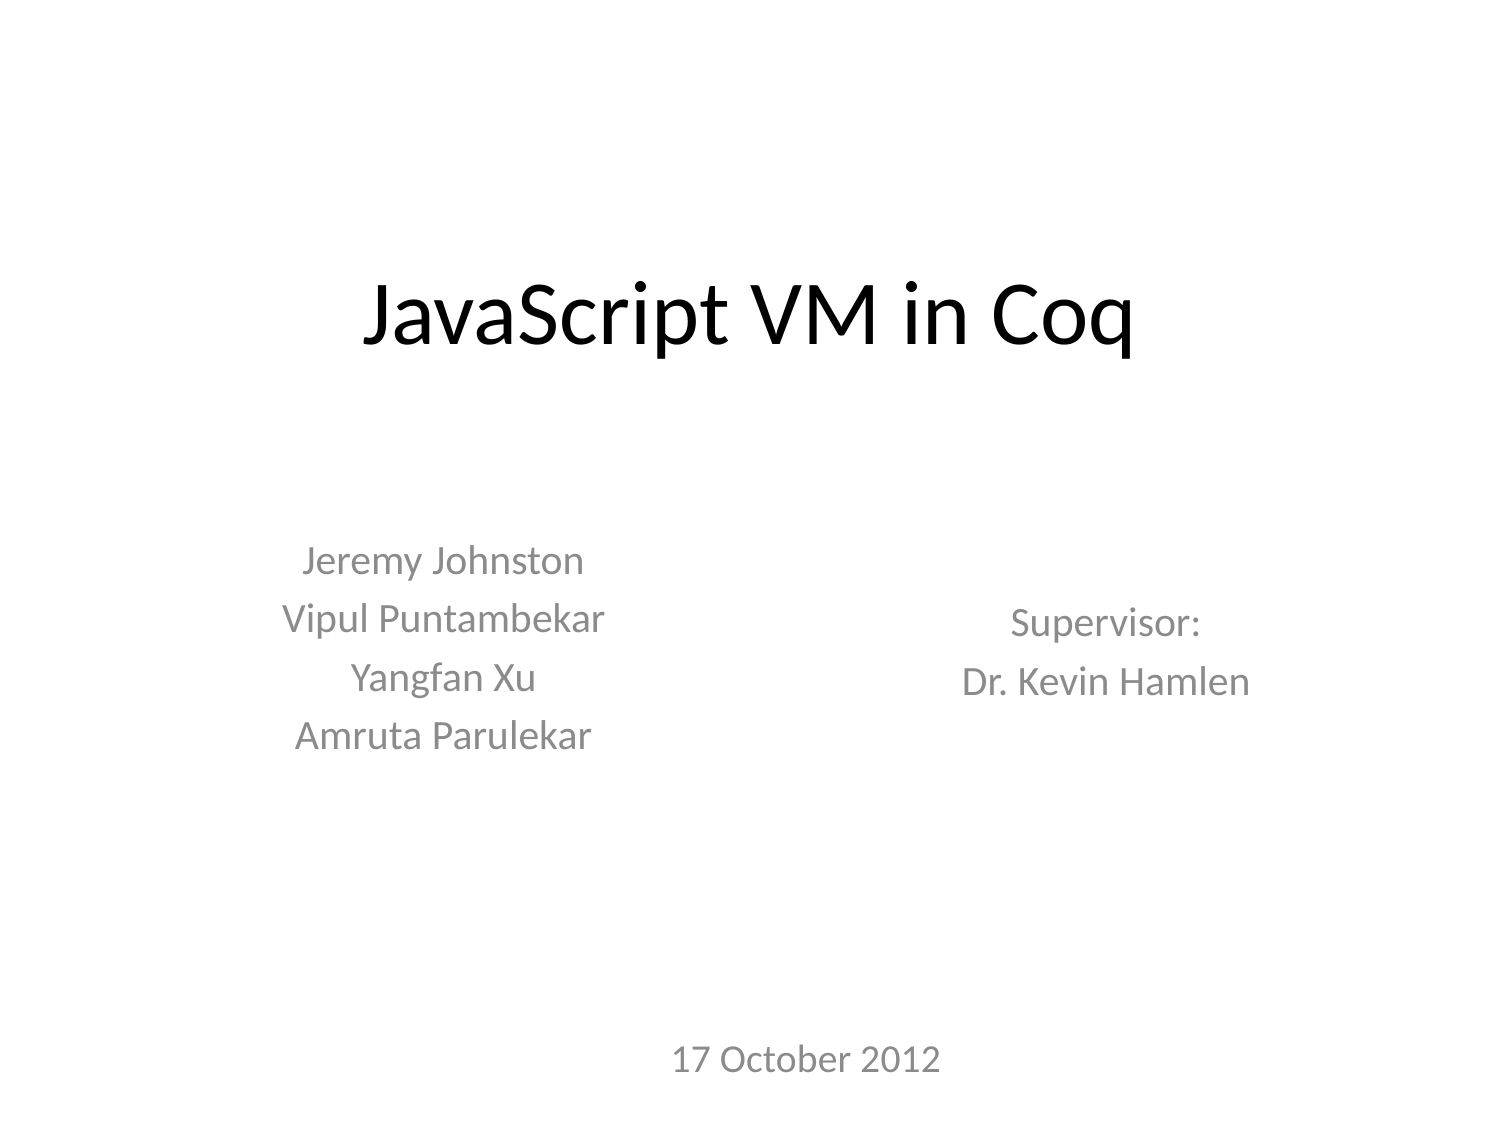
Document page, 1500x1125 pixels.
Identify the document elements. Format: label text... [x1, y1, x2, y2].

text_box Supervisor: Dr. Kevin Hamlen [887, 587, 1325, 788]
text_box 17 October 2012 [587, 1024, 1025, 1088]
title JavaScript VM in Coq [112, 187, 1388, 429]
subtitle Jeremy Johnston Vipul Puntambekar Yangfan Xu Amruta Parulekar [225, 525, 663, 800]
